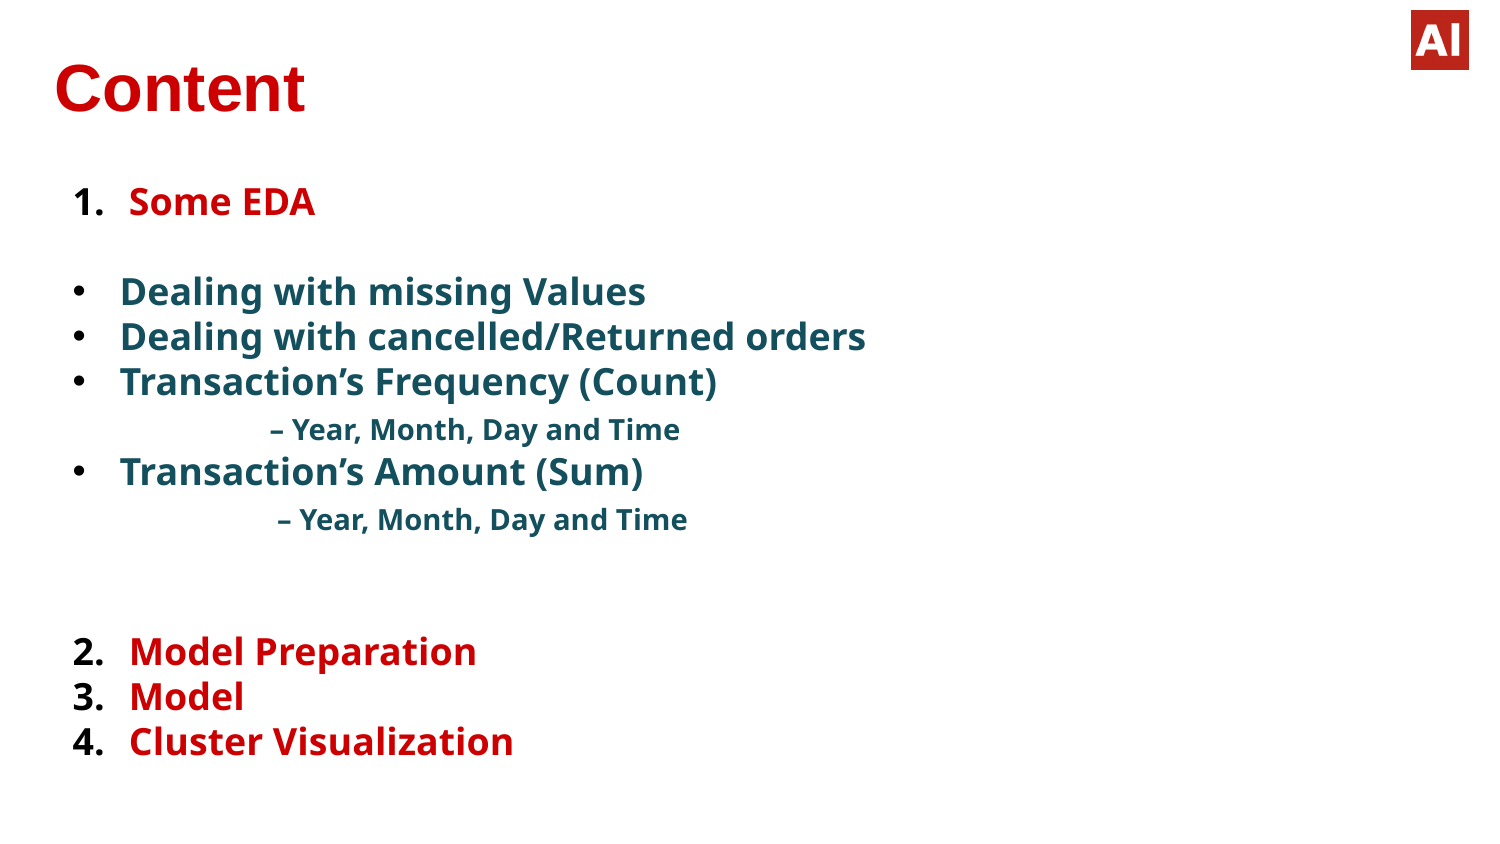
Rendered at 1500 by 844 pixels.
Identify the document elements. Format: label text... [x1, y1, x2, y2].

title Content [39, 28, 1437, 140]
text_box Some EDA Dealing with missing Values Dealing with cancelled/Returned orders Transaction’s Frequency (Count) – Year, Month, Day and Time Transaction’s Amount (Sum) – Year, Month, Day and Time Model Preparation Model Cluster Visualization [57, 170, 1456, 841]
picture [1411, 10, 1469, 70]
